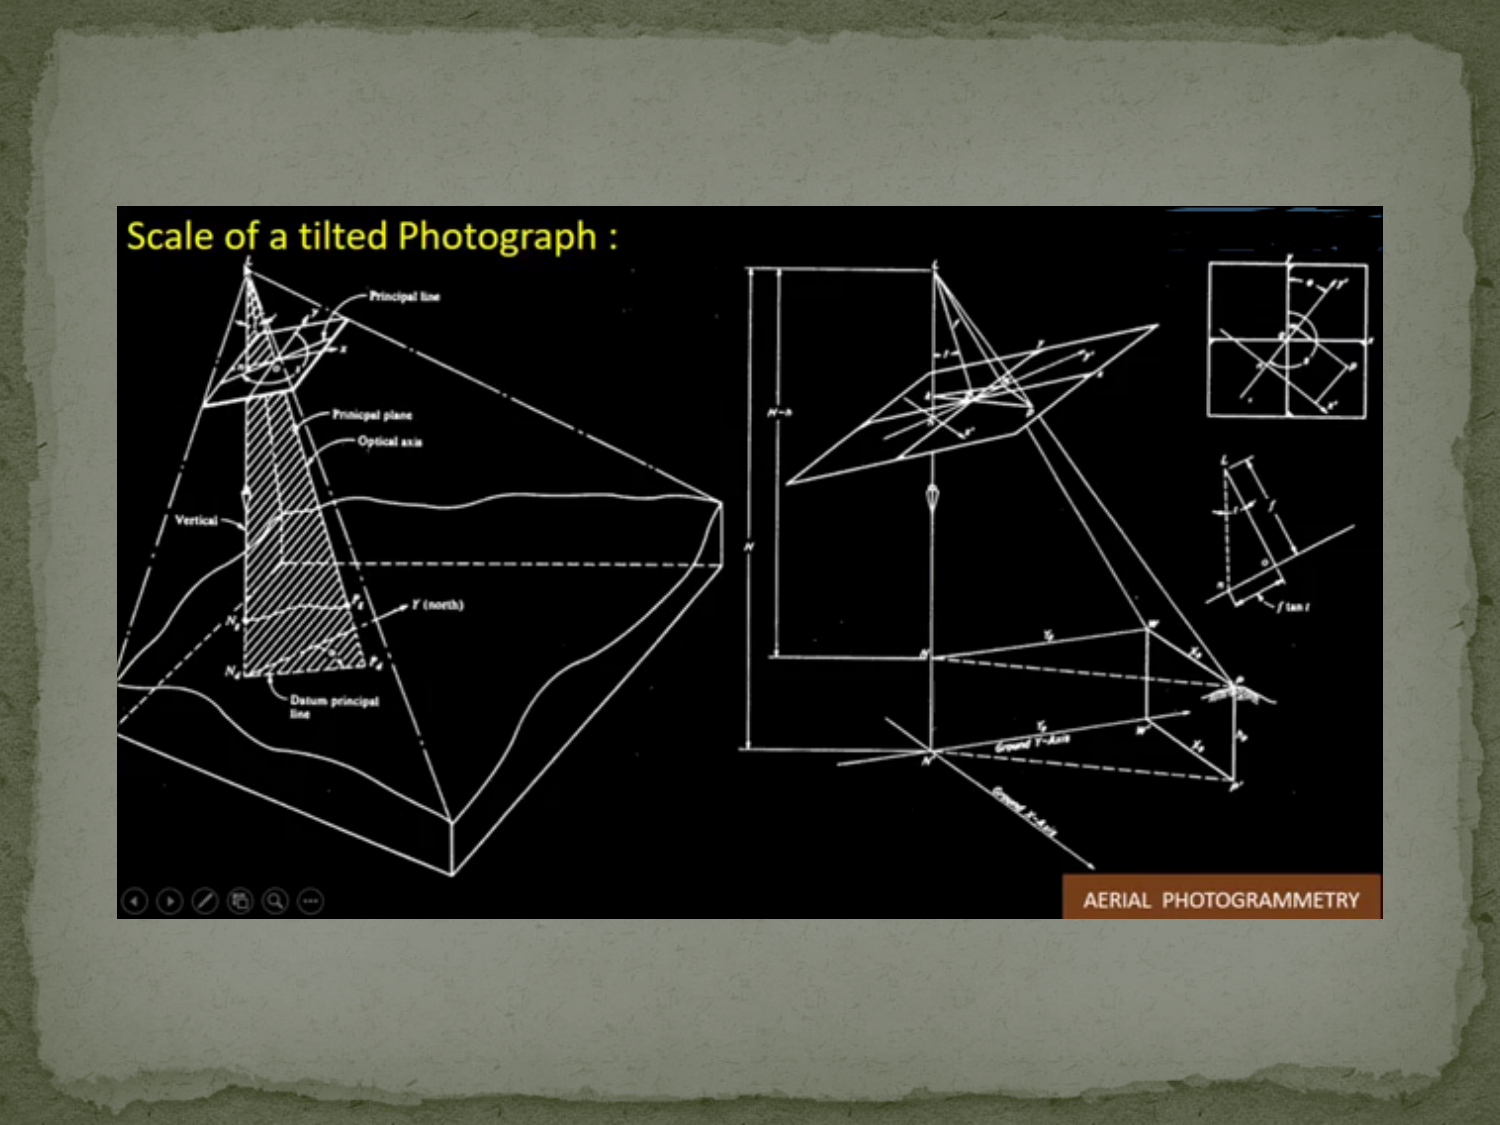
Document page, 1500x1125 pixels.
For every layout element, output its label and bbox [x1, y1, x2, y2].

picture [117, 206, 1383, 919]
